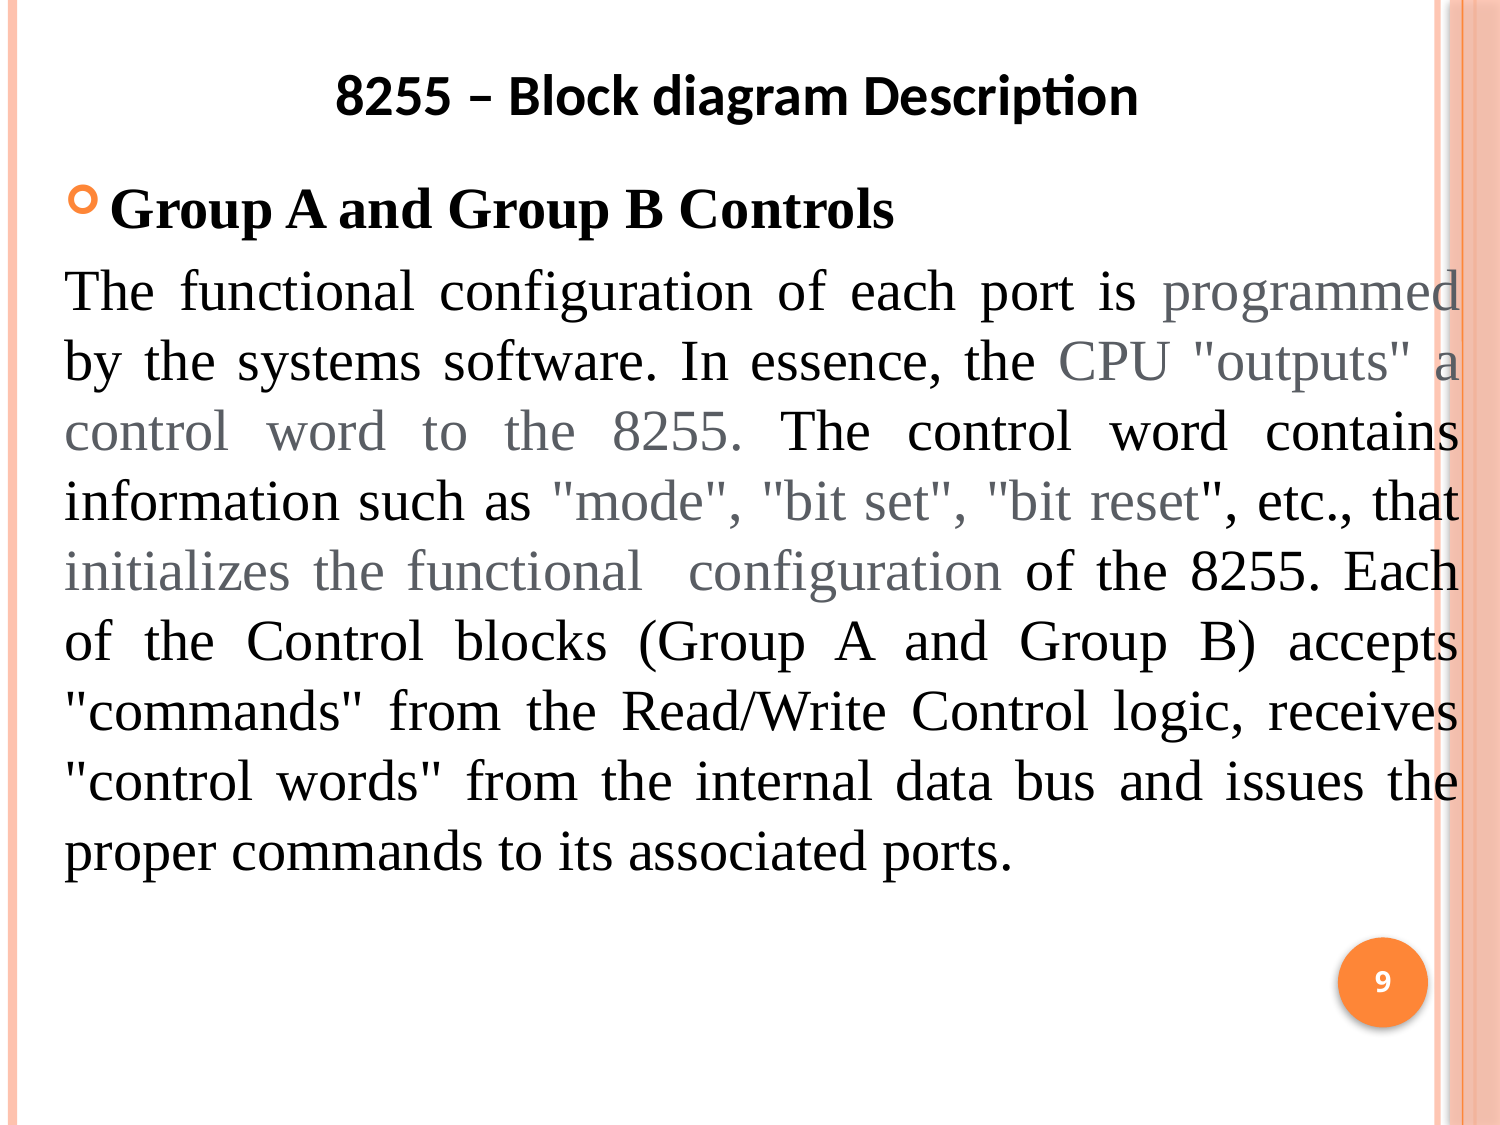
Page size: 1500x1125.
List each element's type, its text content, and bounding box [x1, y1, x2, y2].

list Group A and Group B Controls The functional configuration of each port is programmed by the systems software. In essence, the CPU "outputs" a control word to the 8255. The control word contains information such as "mode", "bit set", "bit reset", etc., that initializes the functional configuration of the 8255. Each of the Control blocks (Group A and Group B) accepts "commands" from the Read/Write Control logic, receives "control words" from the internal data bus and issues the proper commands to its associated ports. [50, 164, 1475, 1063]
slide_number 9 [1333, 940, 1434, 1027]
text_box 8255 – Block diagram Description [0, 21, 1500, 164]
